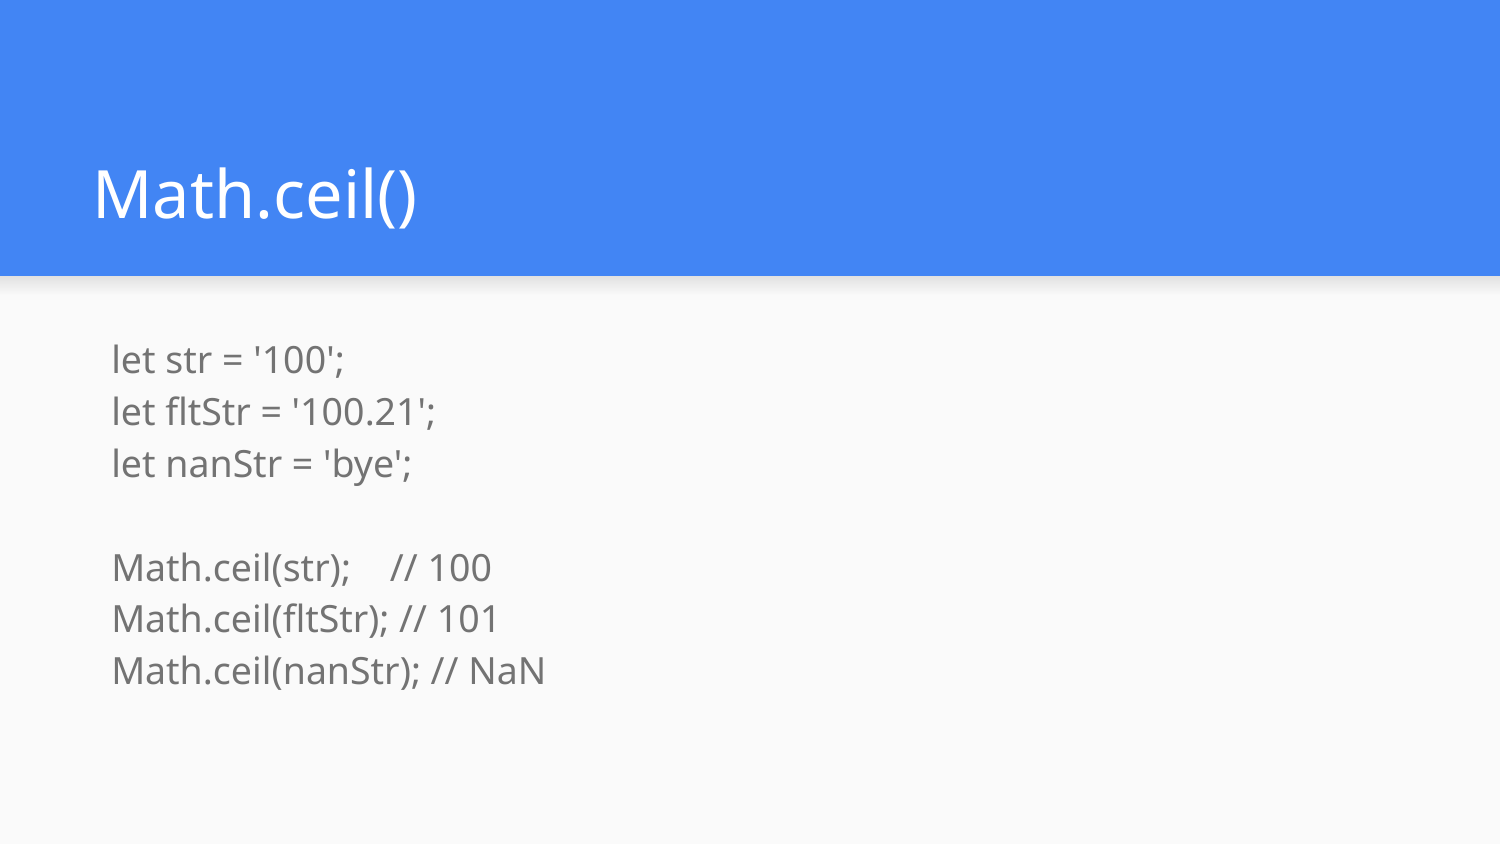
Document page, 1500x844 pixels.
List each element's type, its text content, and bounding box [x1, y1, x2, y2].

list let str = '100'; let fltStr = '100.21'; let nanStr = 'bye'; Math.ceil(str); // 100 Math.ceil(fltStr); // 101 Math.ceil(nanStr); // NaN [77, 314, 1427, 760]
title Math.ceil() [77, 121, 1427, 248]
